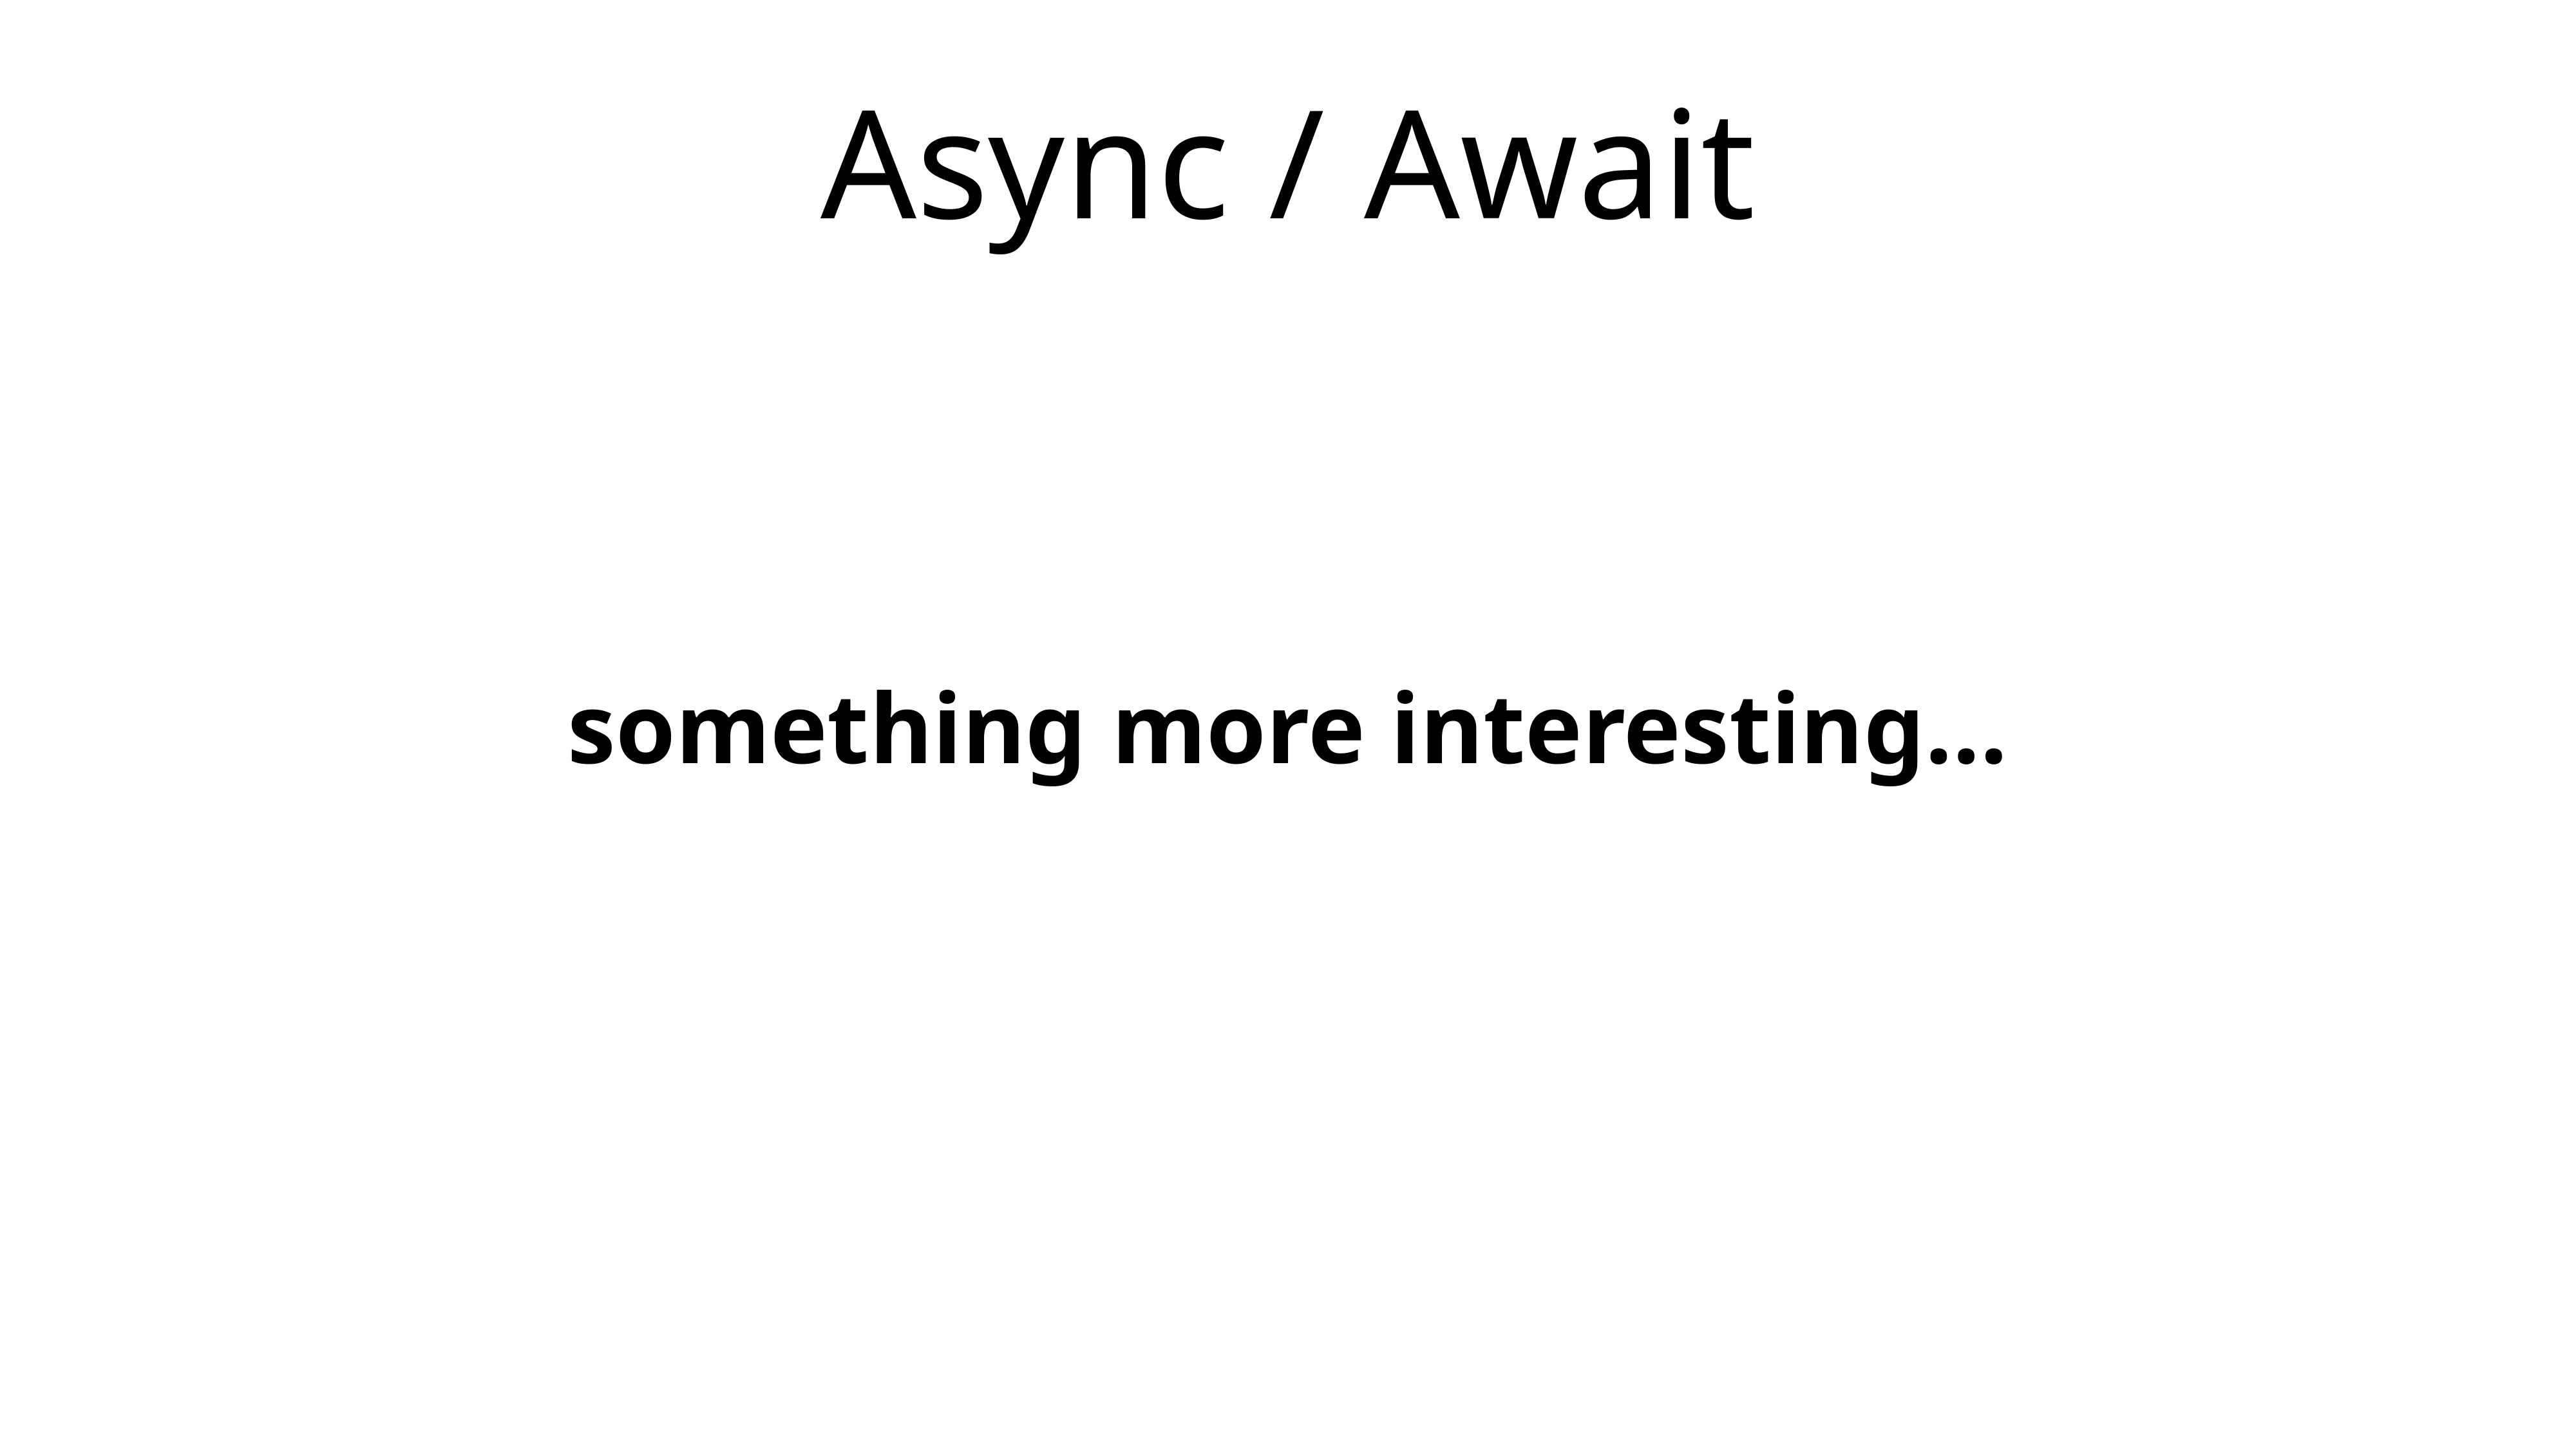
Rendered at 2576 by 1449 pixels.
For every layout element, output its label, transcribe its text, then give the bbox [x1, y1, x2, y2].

text_box something more interesting… [562, 661, 2014, 788]
title Async / Await [178, 37, 2398, 279]
